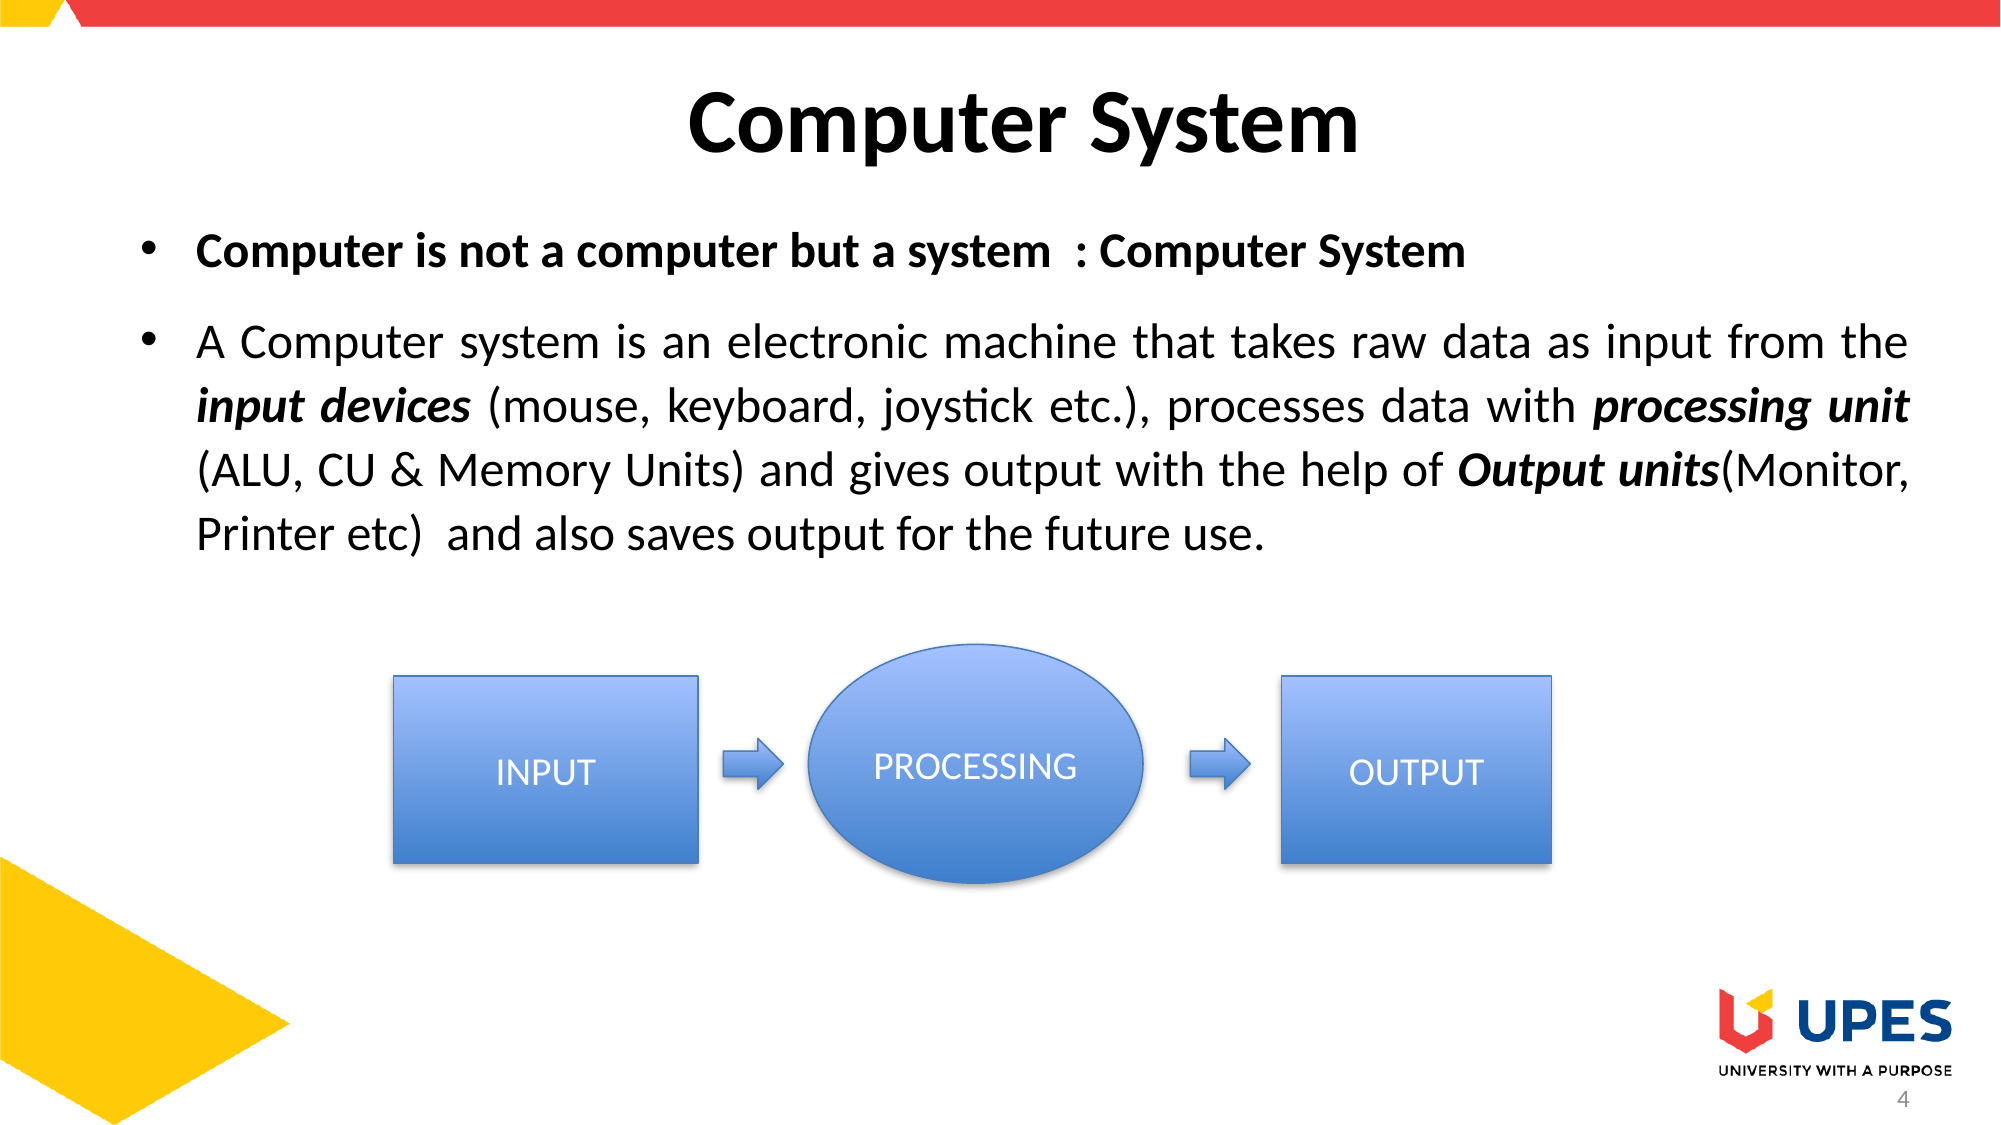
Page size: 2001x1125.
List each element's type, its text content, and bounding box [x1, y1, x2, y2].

list Computer is not a computer but a system : Computer System A Computer system is an electronic machine that takes raw data as input from the input devices (mouse, keyboard, joystick etc.), processes data with processing unit (ALU, CU & Memory Units) and gives output with the help of Output units(Monitor, Printer etc) and also saves output for the future use. [125, 205, 1925, 983]
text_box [393, 644, 1552, 884]
title Computer System [125, 26, 1925, 205]
picture [0, 0, 2001, 1125]
